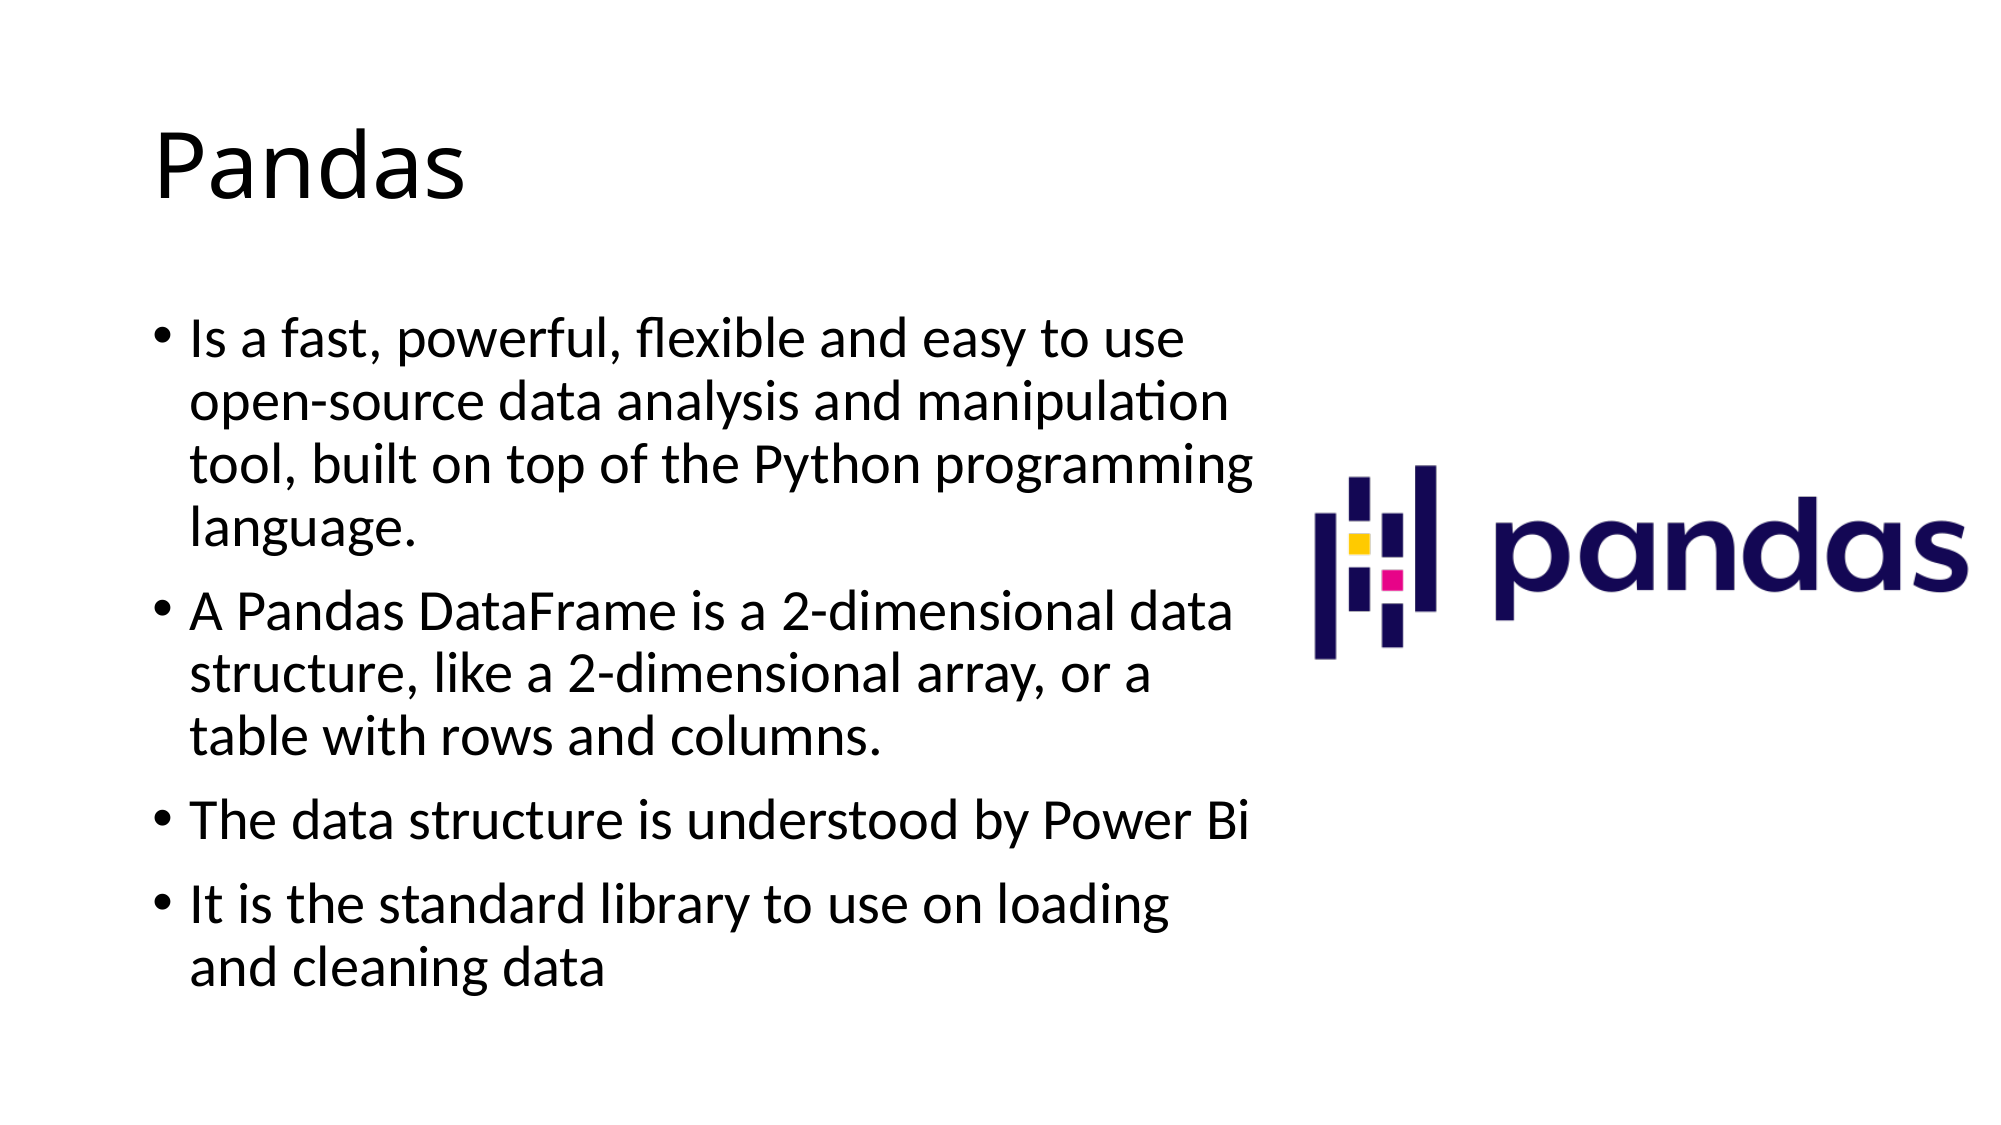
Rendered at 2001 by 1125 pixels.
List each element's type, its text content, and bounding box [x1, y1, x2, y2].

title Pandas [137, 59, 1863, 278]
list Is a fast, powerful, flexible and easy to use open-source data analysis and manipulation tool, built on top of the Python programming language. A Pandas DataFrame is a 2-dimensional data structure, like a 2-dimensional array, or a table with rows and columns. The data structure is understood by Power Bi It is the standard library to use on loading and cleaning data [137, 299, 1284, 1014]
picture [1283, 417, 2000, 708]
